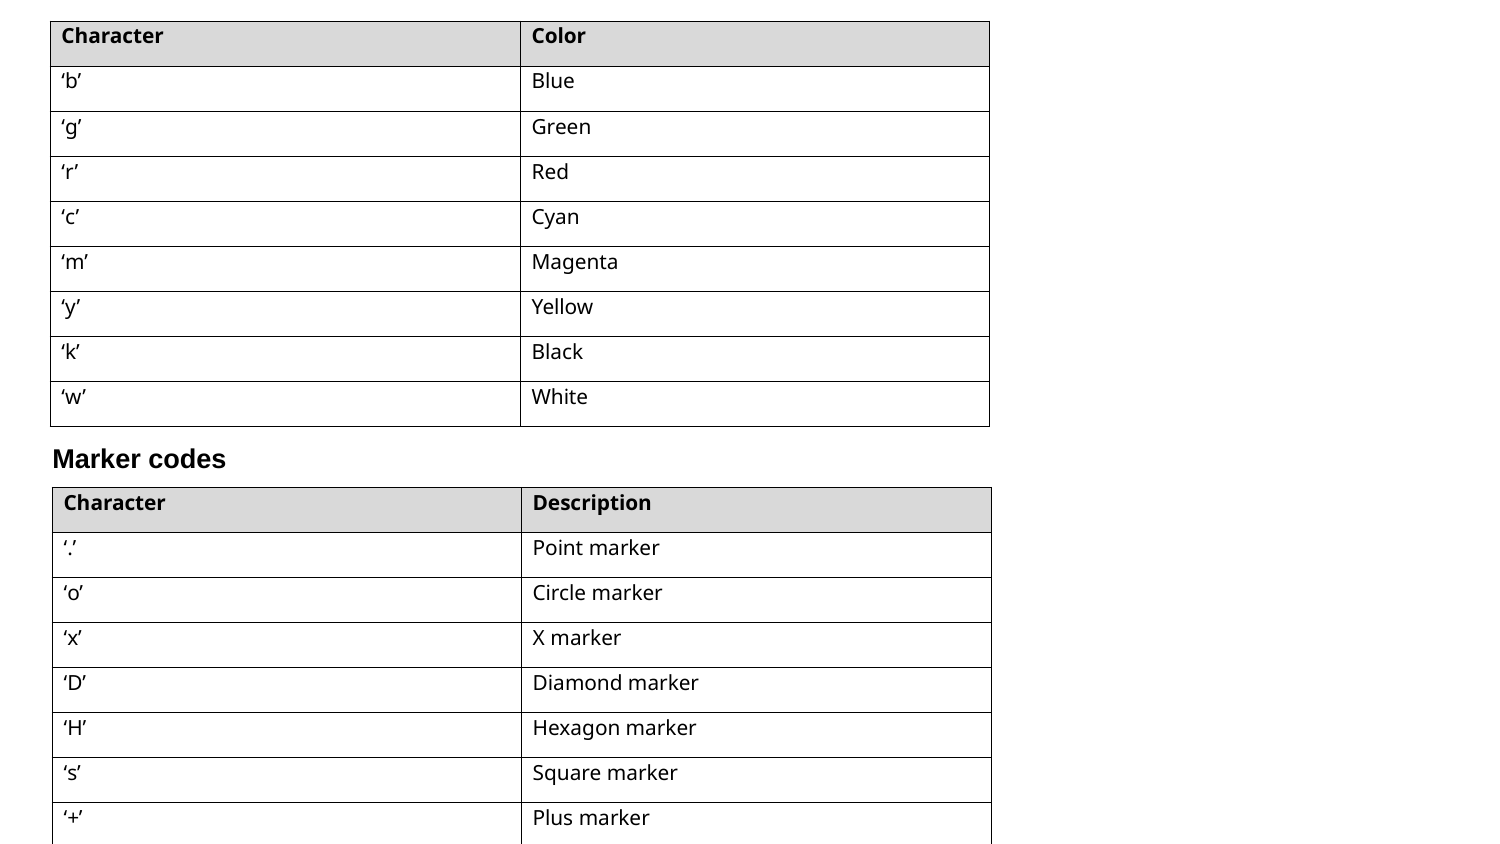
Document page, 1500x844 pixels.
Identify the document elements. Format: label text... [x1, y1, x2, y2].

table_cell Magenta [521, 247, 989, 291]
table_cell Blue [521, 67, 989, 111]
table_cell ‘b’ [51, 67, 520, 111]
table_cell ‘+’ [53, 803, 521, 844]
table_header Description [522, 488, 991, 532]
table_header Character [51, 22, 520, 66]
table_cell ‘H’ [53, 713, 521, 757]
table_cell ‘y’ [51, 292, 520, 336]
table_header Character [53, 488, 521, 532]
table_cell Diamond marker [522, 668, 991, 712]
table_cell ‘o’ [53, 578, 521, 622]
table_cell ‘k’ [51, 337, 520, 381]
table_cell Green [521, 112, 989, 156]
table_cell Point marker [522, 533, 991, 577]
table_cell ‘w’ [51, 382, 520, 426]
table_cell ‘m’ [51, 247, 520, 291]
table_cell Black [521, 337, 989, 381]
table_cell Cyan [521, 202, 989, 246]
table_cell ‘x’ [53, 623, 521, 667]
table_cell Red [521, 157, 989, 201]
table_cell ‘s’ [53, 758, 521, 802]
table_cell ‘g’ [51, 112, 520, 156]
table_cell Square marker [522, 758, 991, 802]
table_cell Circle marker [522, 578, 991, 622]
table_cell Yellow [521, 292, 989, 336]
table_cell Hexagon marker [522, 713, 991, 757]
table_cell White [521, 382, 989, 426]
table_cell ‘.’ [53, 533, 521, 577]
table_cell ‘c’ [51, 202, 520, 246]
table_cell ‘r’ [51, 157, 520, 201]
text_box Marker codes [50, 439, 229, 475]
table_cell Plus marker [522, 803, 991, 844]
table_header Color [521, 22, 989, 66]
table_cell ‘D’ [53, 668, 521, 712]
table_cell X marker [522, 623, 991, 667]
